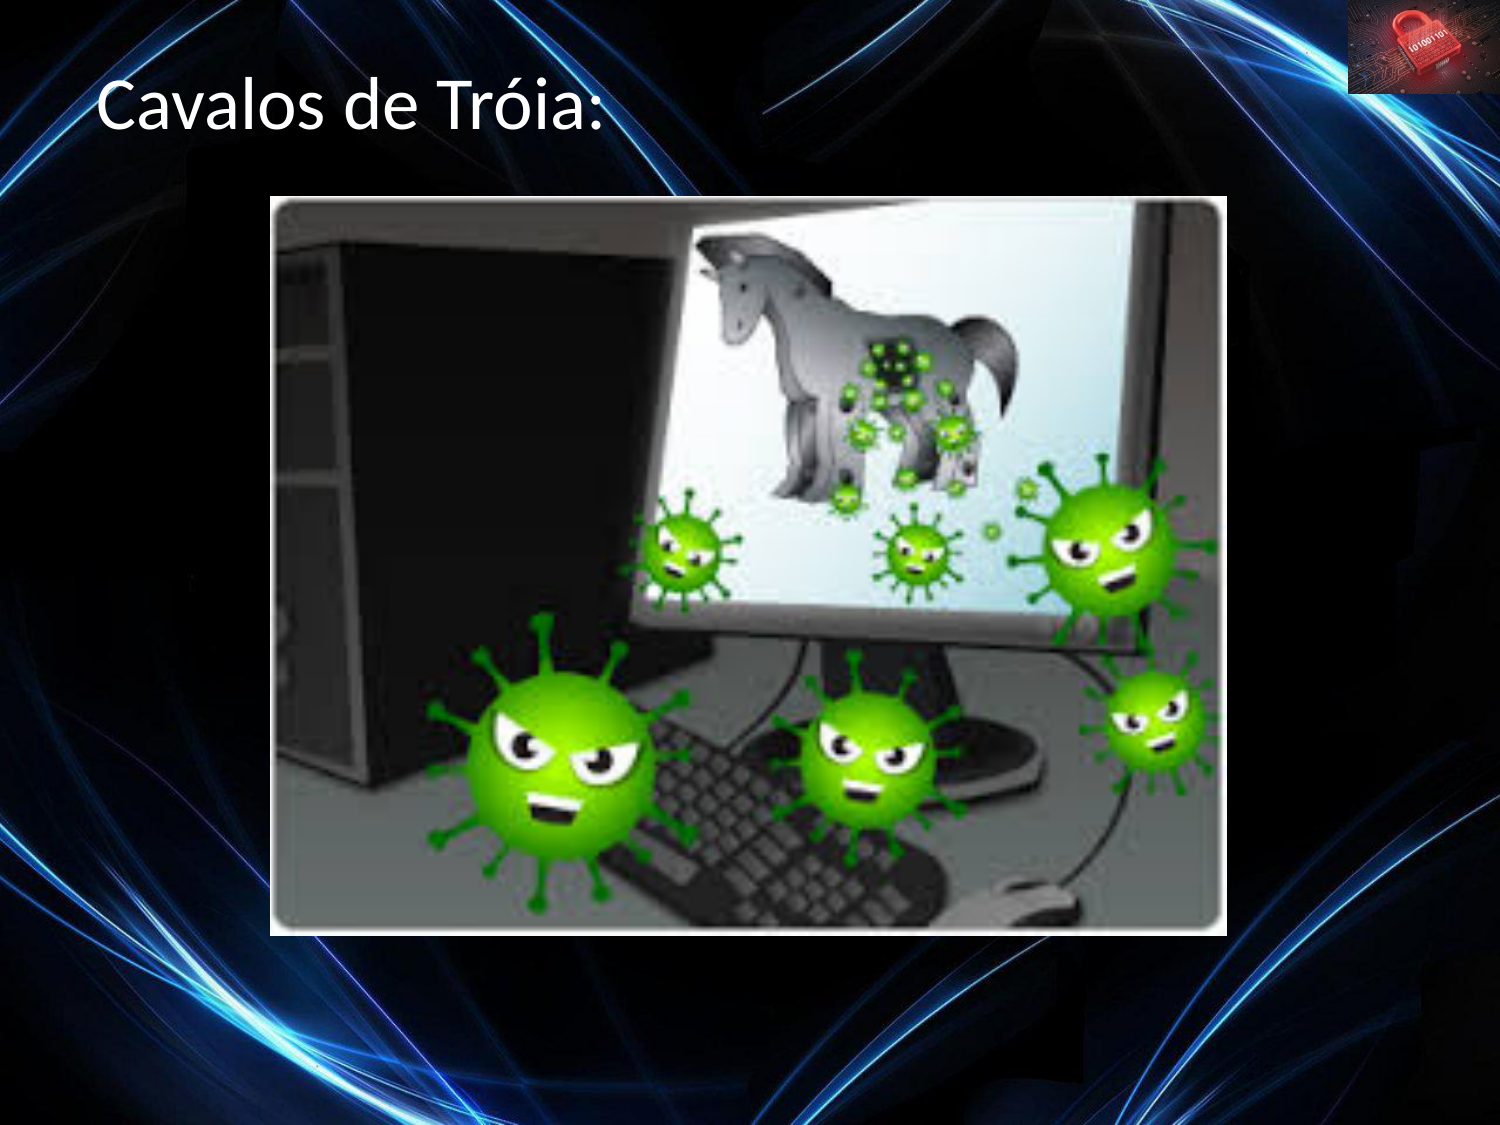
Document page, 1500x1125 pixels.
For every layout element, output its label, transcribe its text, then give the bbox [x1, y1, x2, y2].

picture [0, 0, 1500, 1125]
text_box Cavalos de Tróia: [82, 46, 1454, 152]
